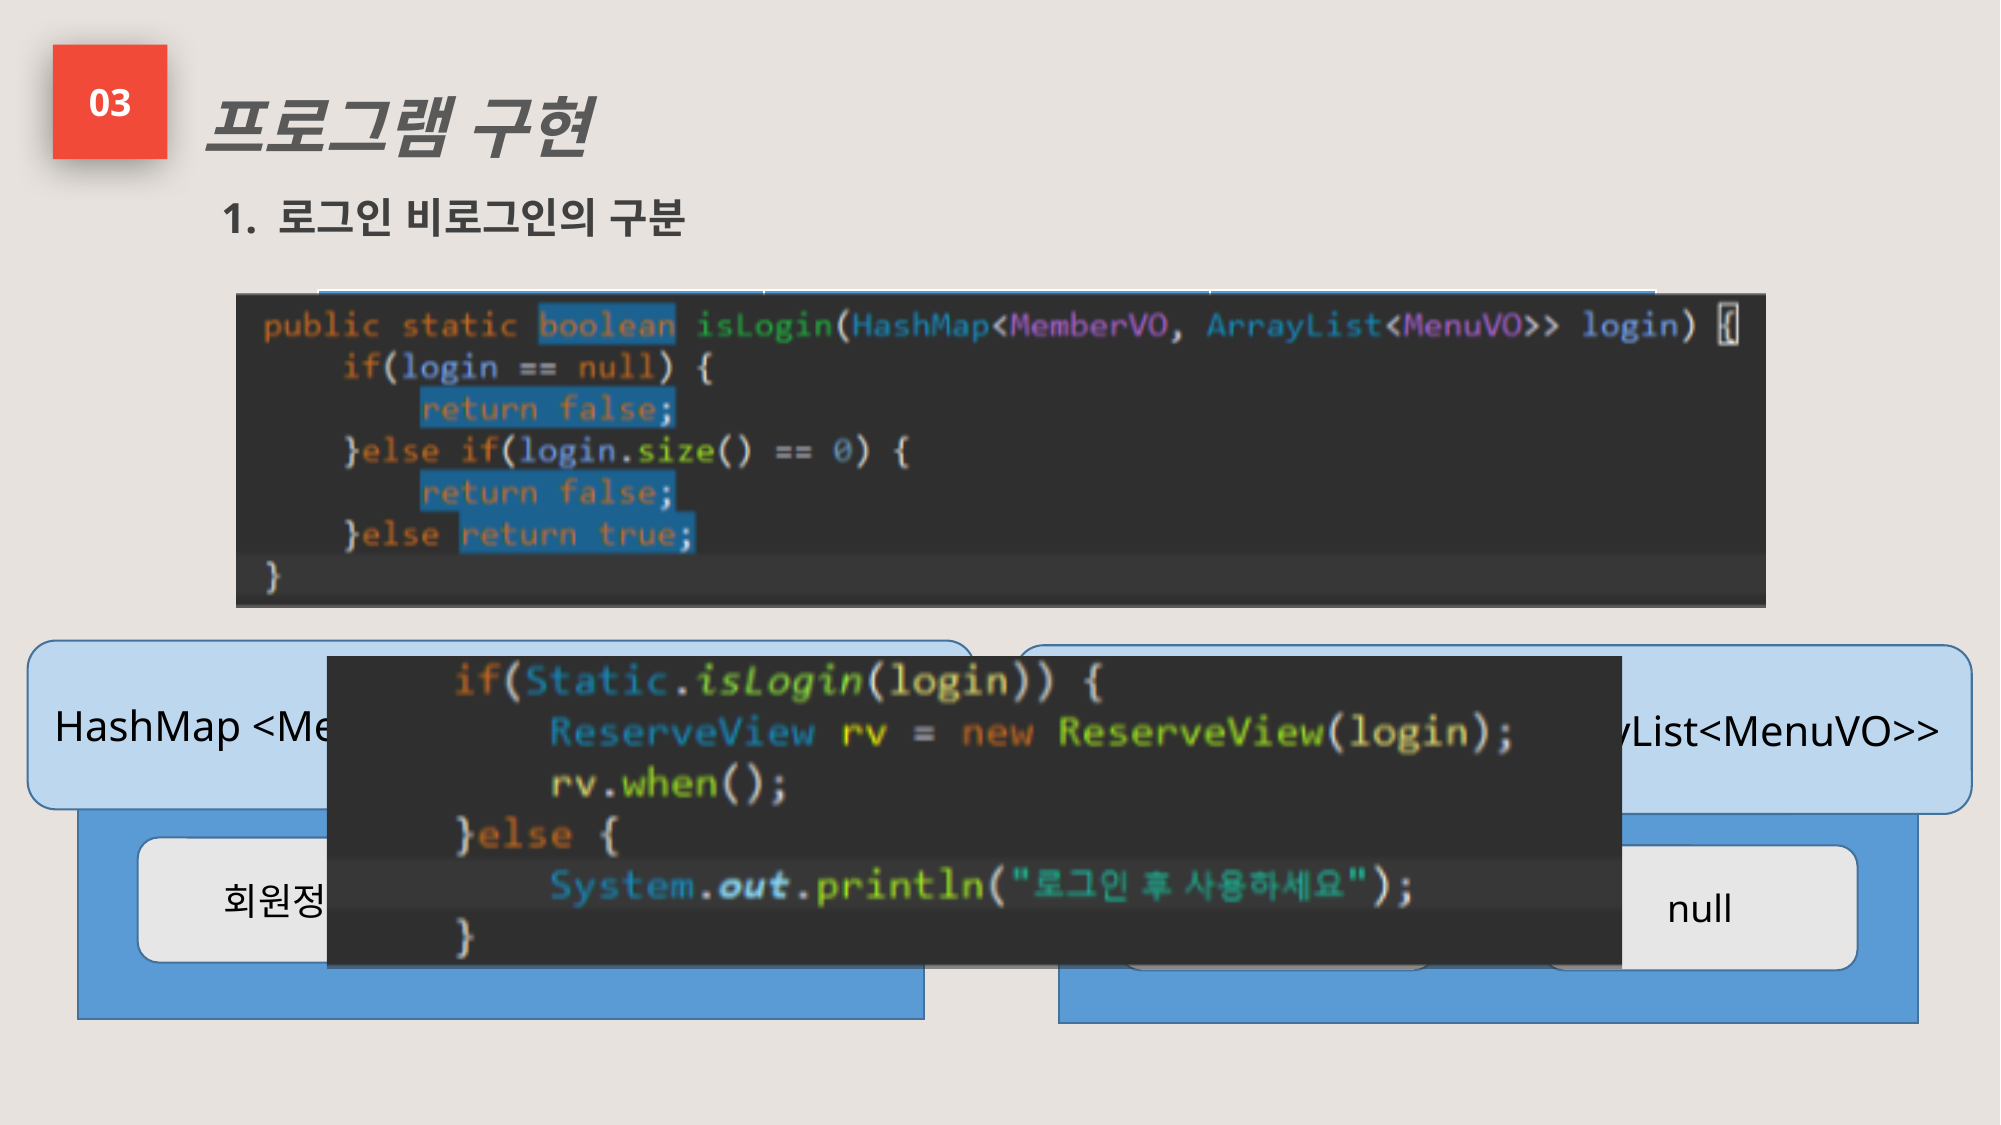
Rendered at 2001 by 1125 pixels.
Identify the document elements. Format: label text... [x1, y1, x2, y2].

picture [326, 656, 1623, 969]
text_box 03 [52, 43, 169, 160]
picture [236, 293, 1766, 608]
text_box 프로그램 구현 [187, 38, 1185, 174]
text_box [27, 640, 975, 1019]
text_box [1015, 645, 1972, 1024]
text_box 1. 로그인 비로그인의 구분 [206, 159, 796, 249]
